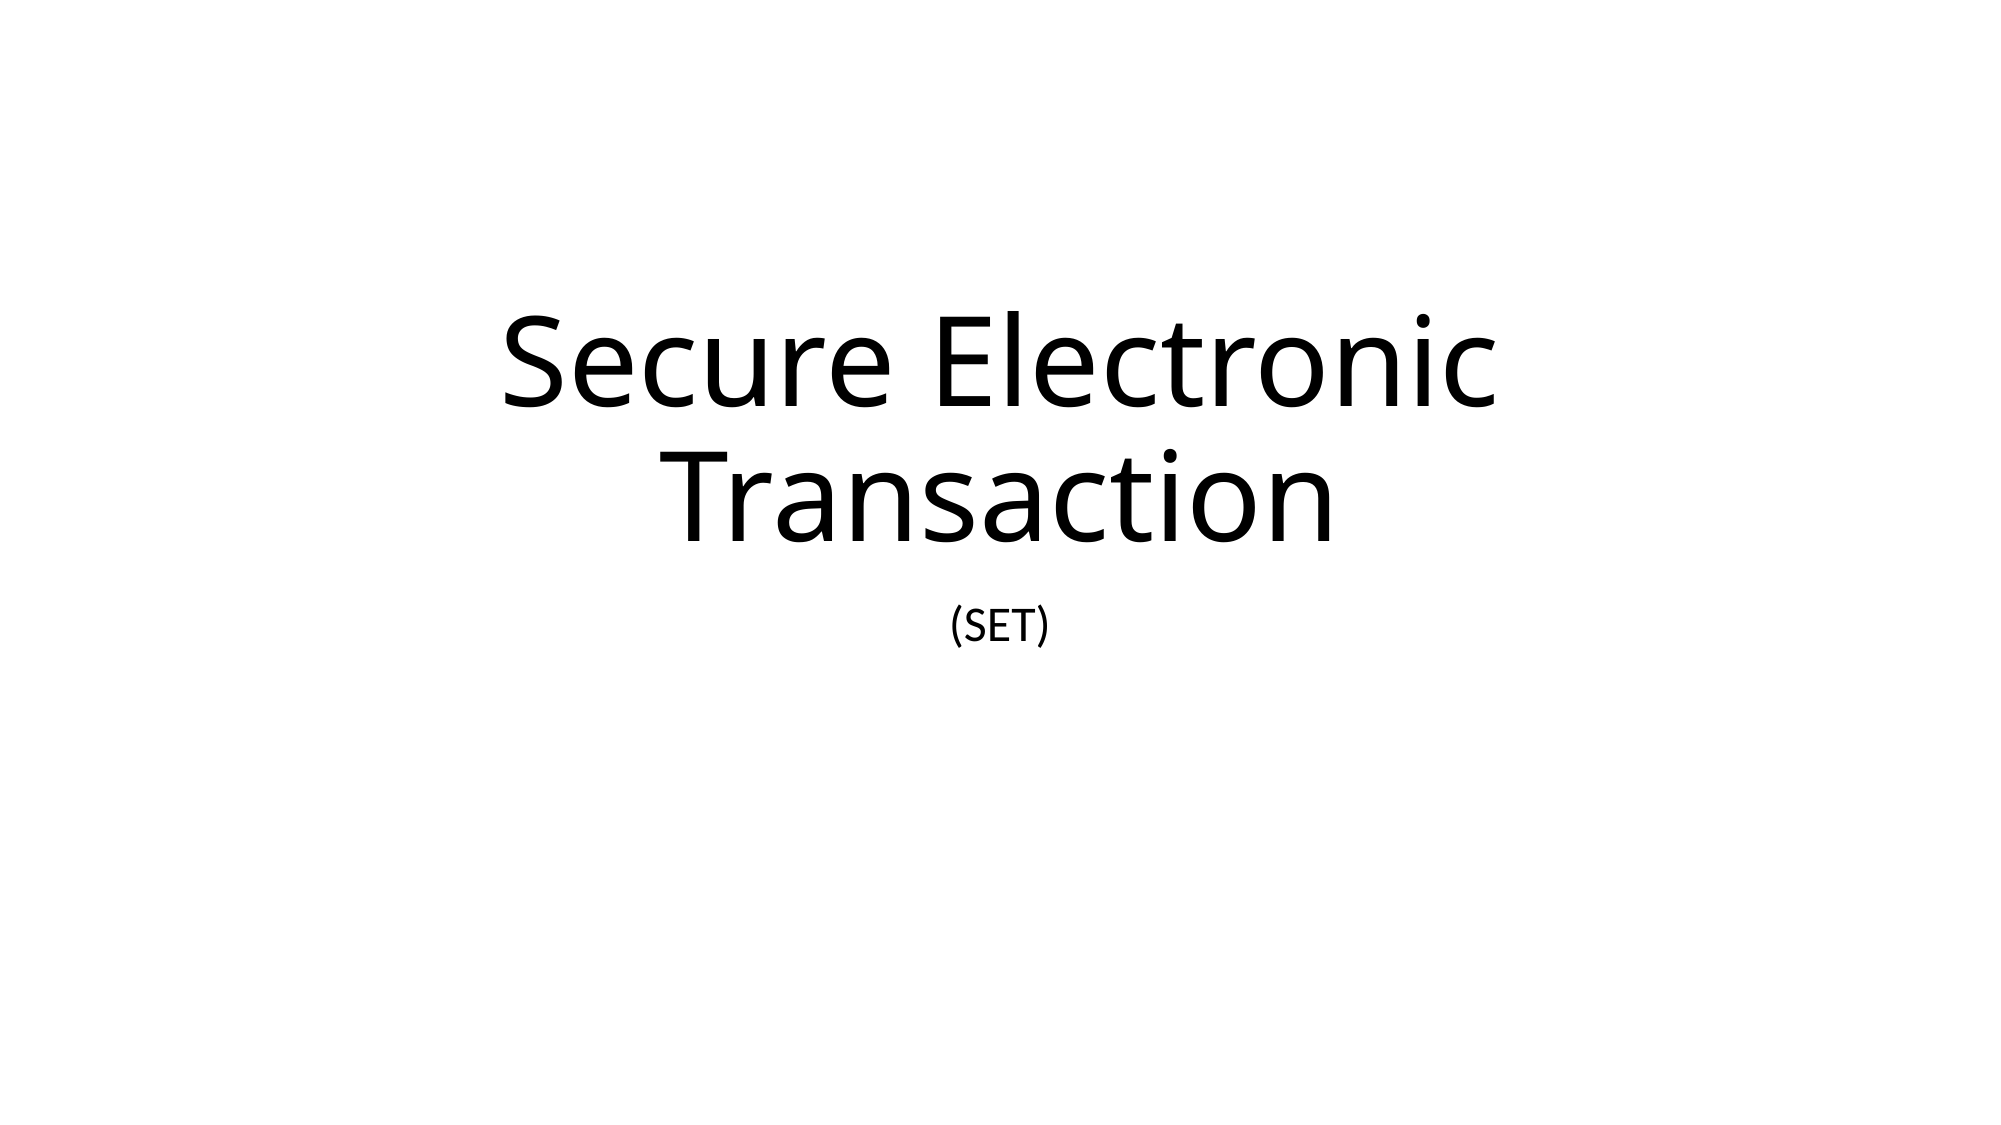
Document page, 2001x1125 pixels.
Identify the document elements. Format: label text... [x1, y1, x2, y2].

title Secure Electronic Transaction [249, 184, 1750, 576]
subtitle (SET) [249, 590, 1750, 863]
